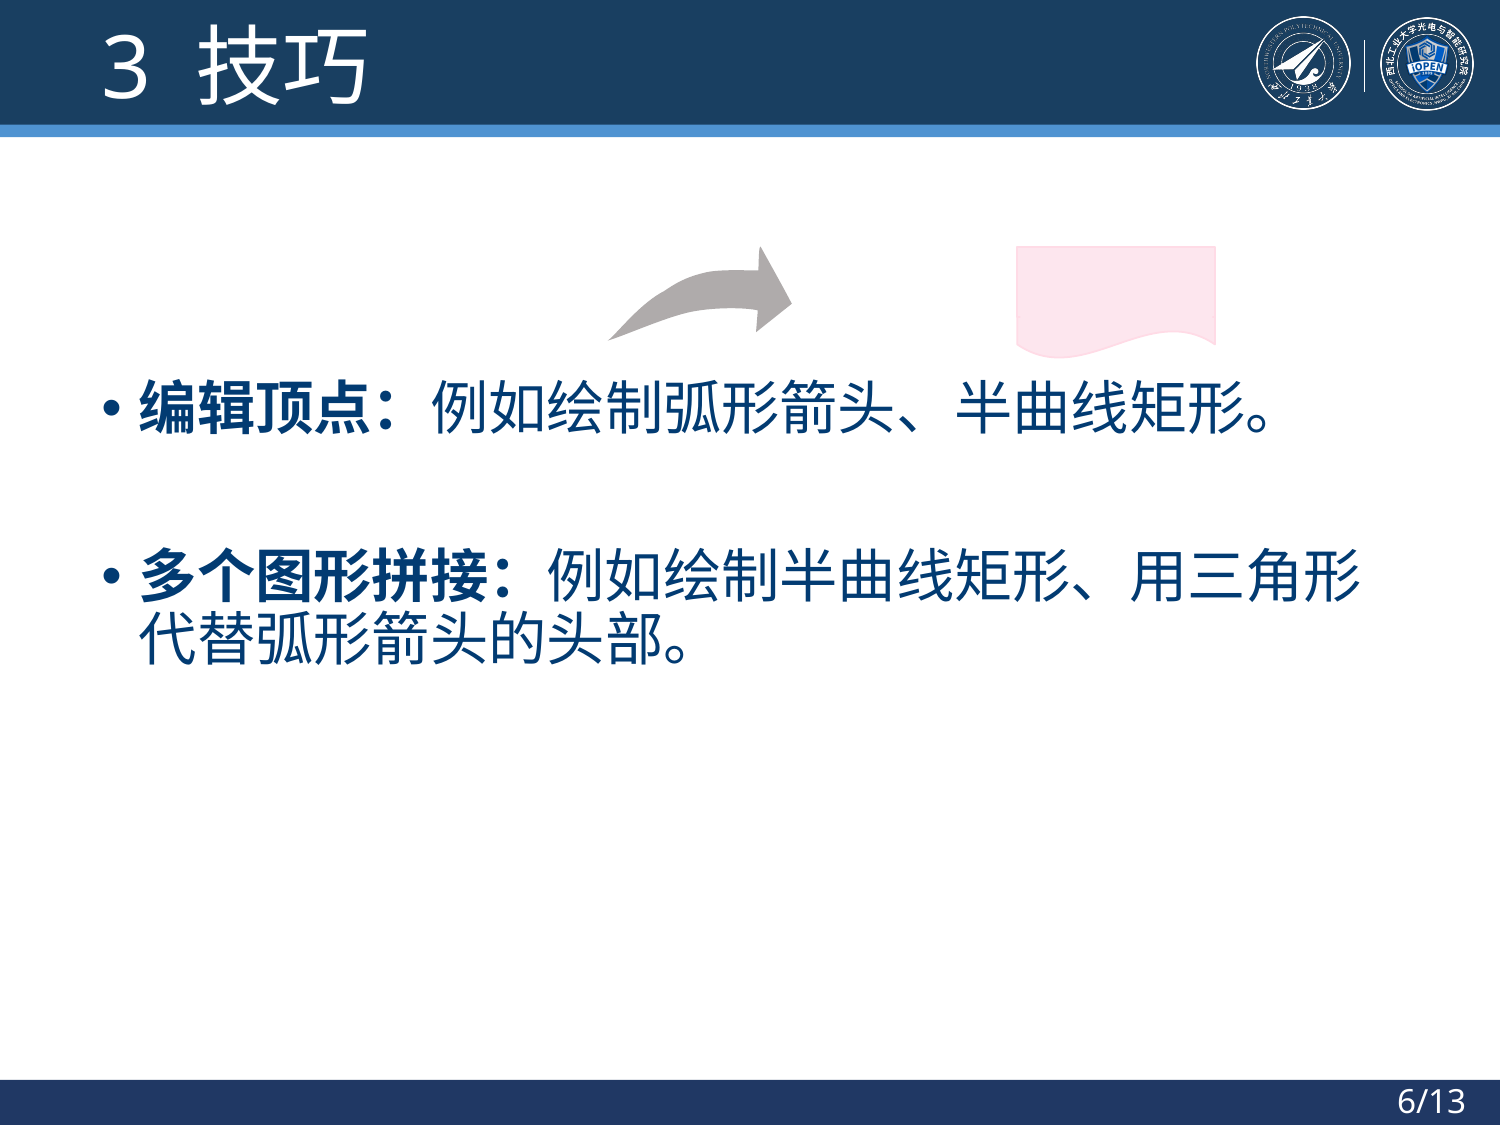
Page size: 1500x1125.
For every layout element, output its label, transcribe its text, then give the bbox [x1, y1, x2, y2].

picture [1380, 17, 1474, 111]
picture [1256, 16, 1351, 110]
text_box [1017, 246, 1216, 359]
list 编辑顶点：例如绘制弧形箭头、半曲线矩形。 多个图形拼接：例如绘制半曲线矩形、用三角形代替弧形箭头的头部。 [86, 372, 1381, 941]
slide_number 6/13 [1143, 1072, 1482, 1125]
list 3 技巧 [86, 15, 1212, 111]
text_box [606, 245, 793, 342]
